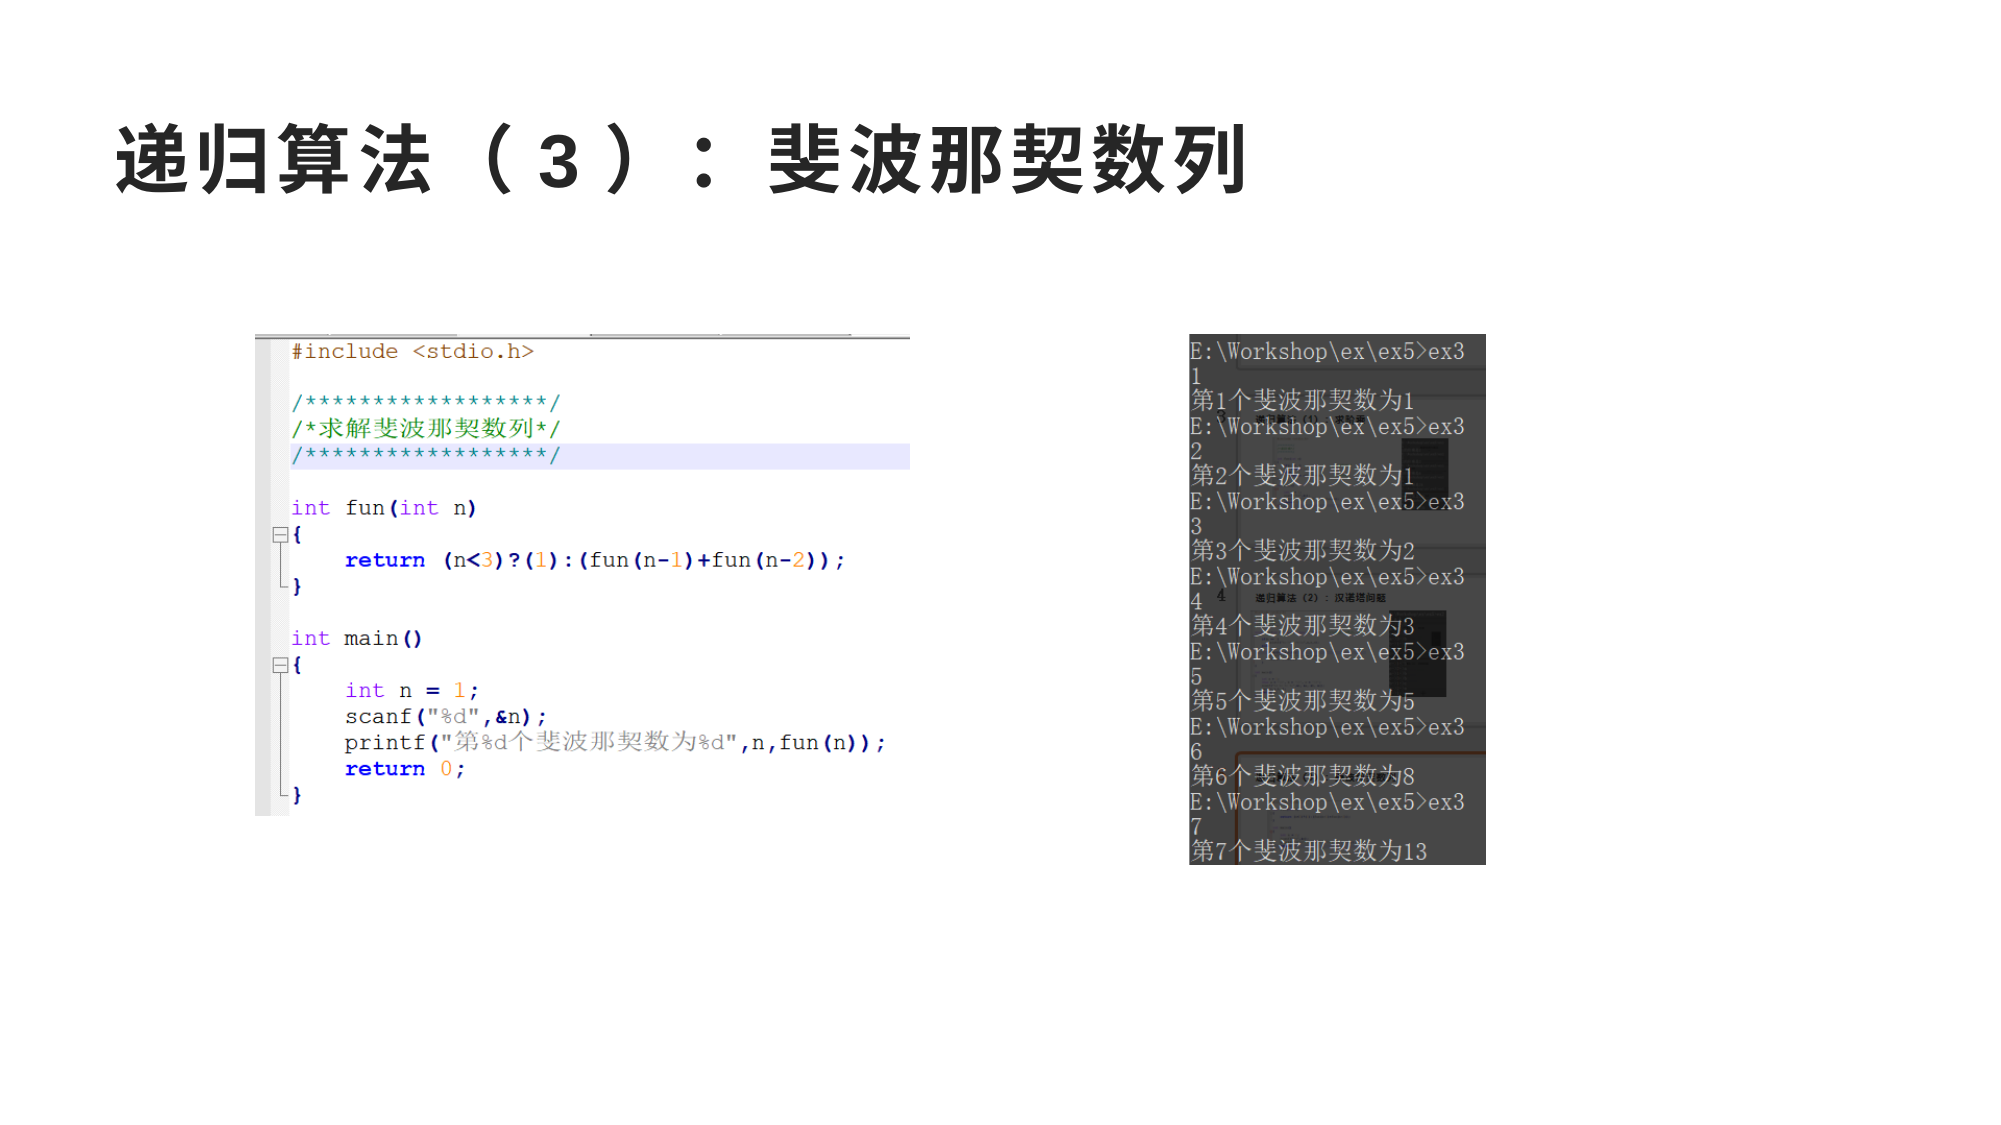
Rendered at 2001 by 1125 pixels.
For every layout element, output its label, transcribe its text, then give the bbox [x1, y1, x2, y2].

picture [1189, 334, 1486, 865]
title 递归算法（3）：斐波那契数列 [99, 99, 1900, 216]
picture [255, 334, 910, 816]
